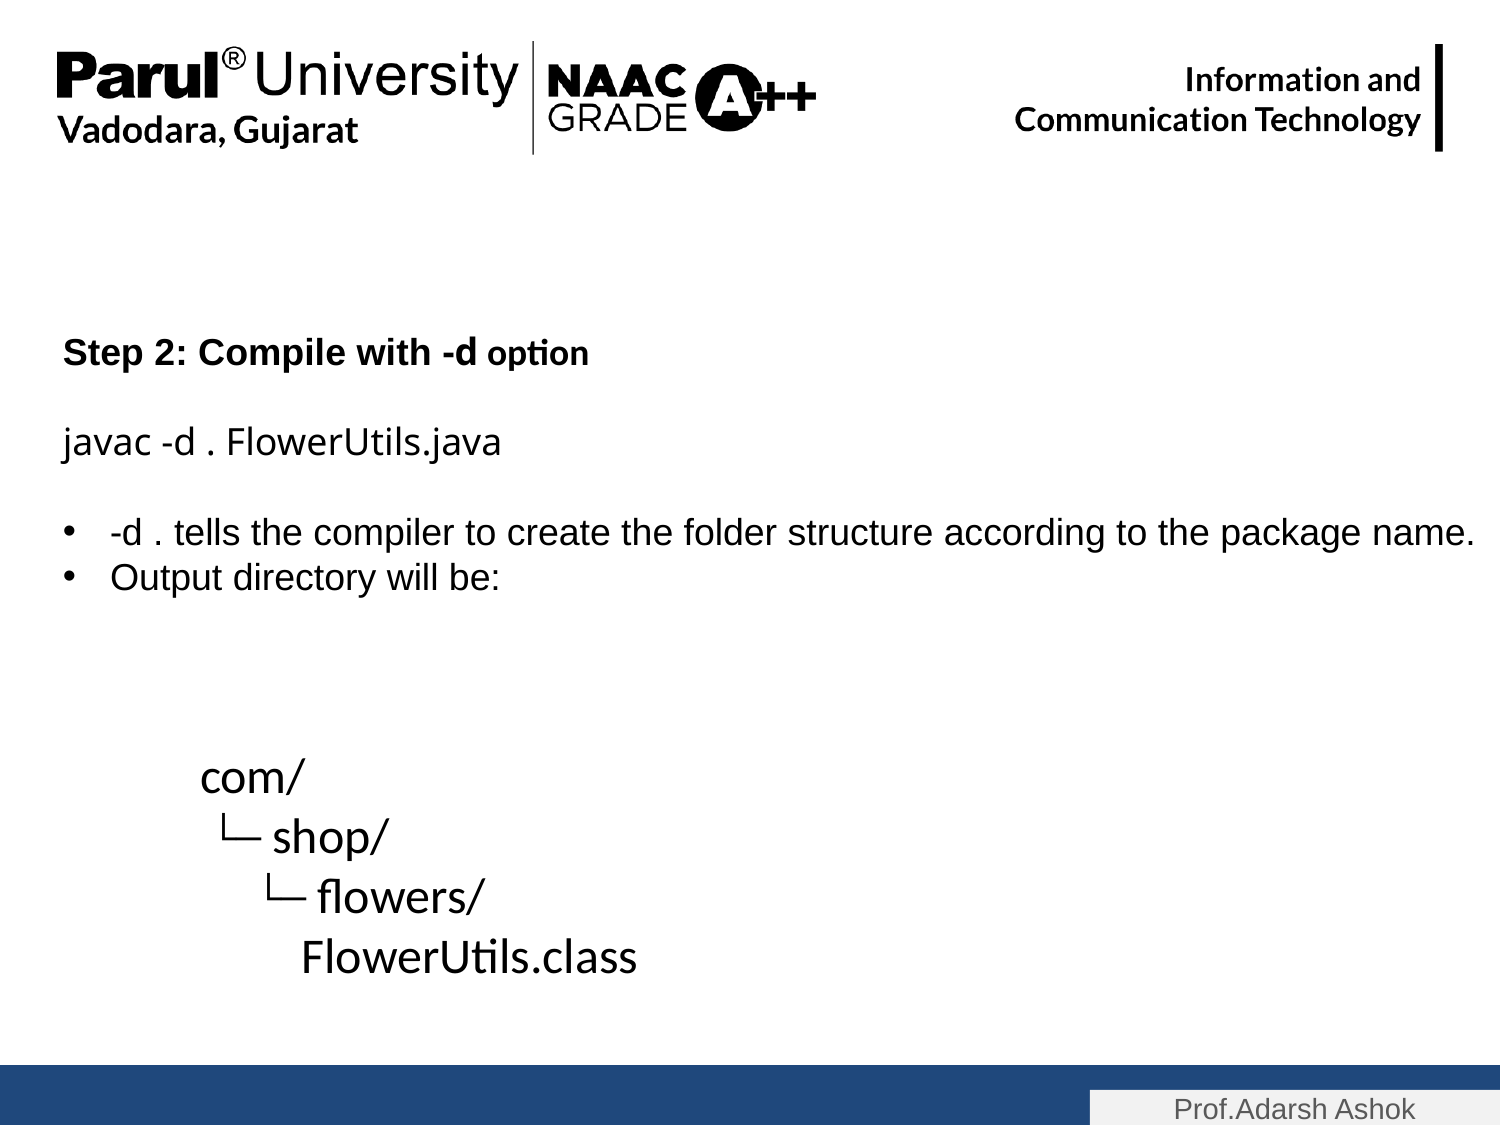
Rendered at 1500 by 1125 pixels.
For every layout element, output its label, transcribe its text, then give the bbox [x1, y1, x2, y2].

text_box Step 2: Compile with -d option javac -d . FlowerUtils.java -d . tells the compiler to create the folder structure according to the package name. Output directory will be: [48, 320, 1493, 651]
text_box Prof.Adarsh Ashok [1089, 1089, 1500, 1125]
picture [57, 41, 1443, 155]
text_box com/ └─ shop/ └─ flowers/ FlowerUtils.class [185, 736, 936, 992]
